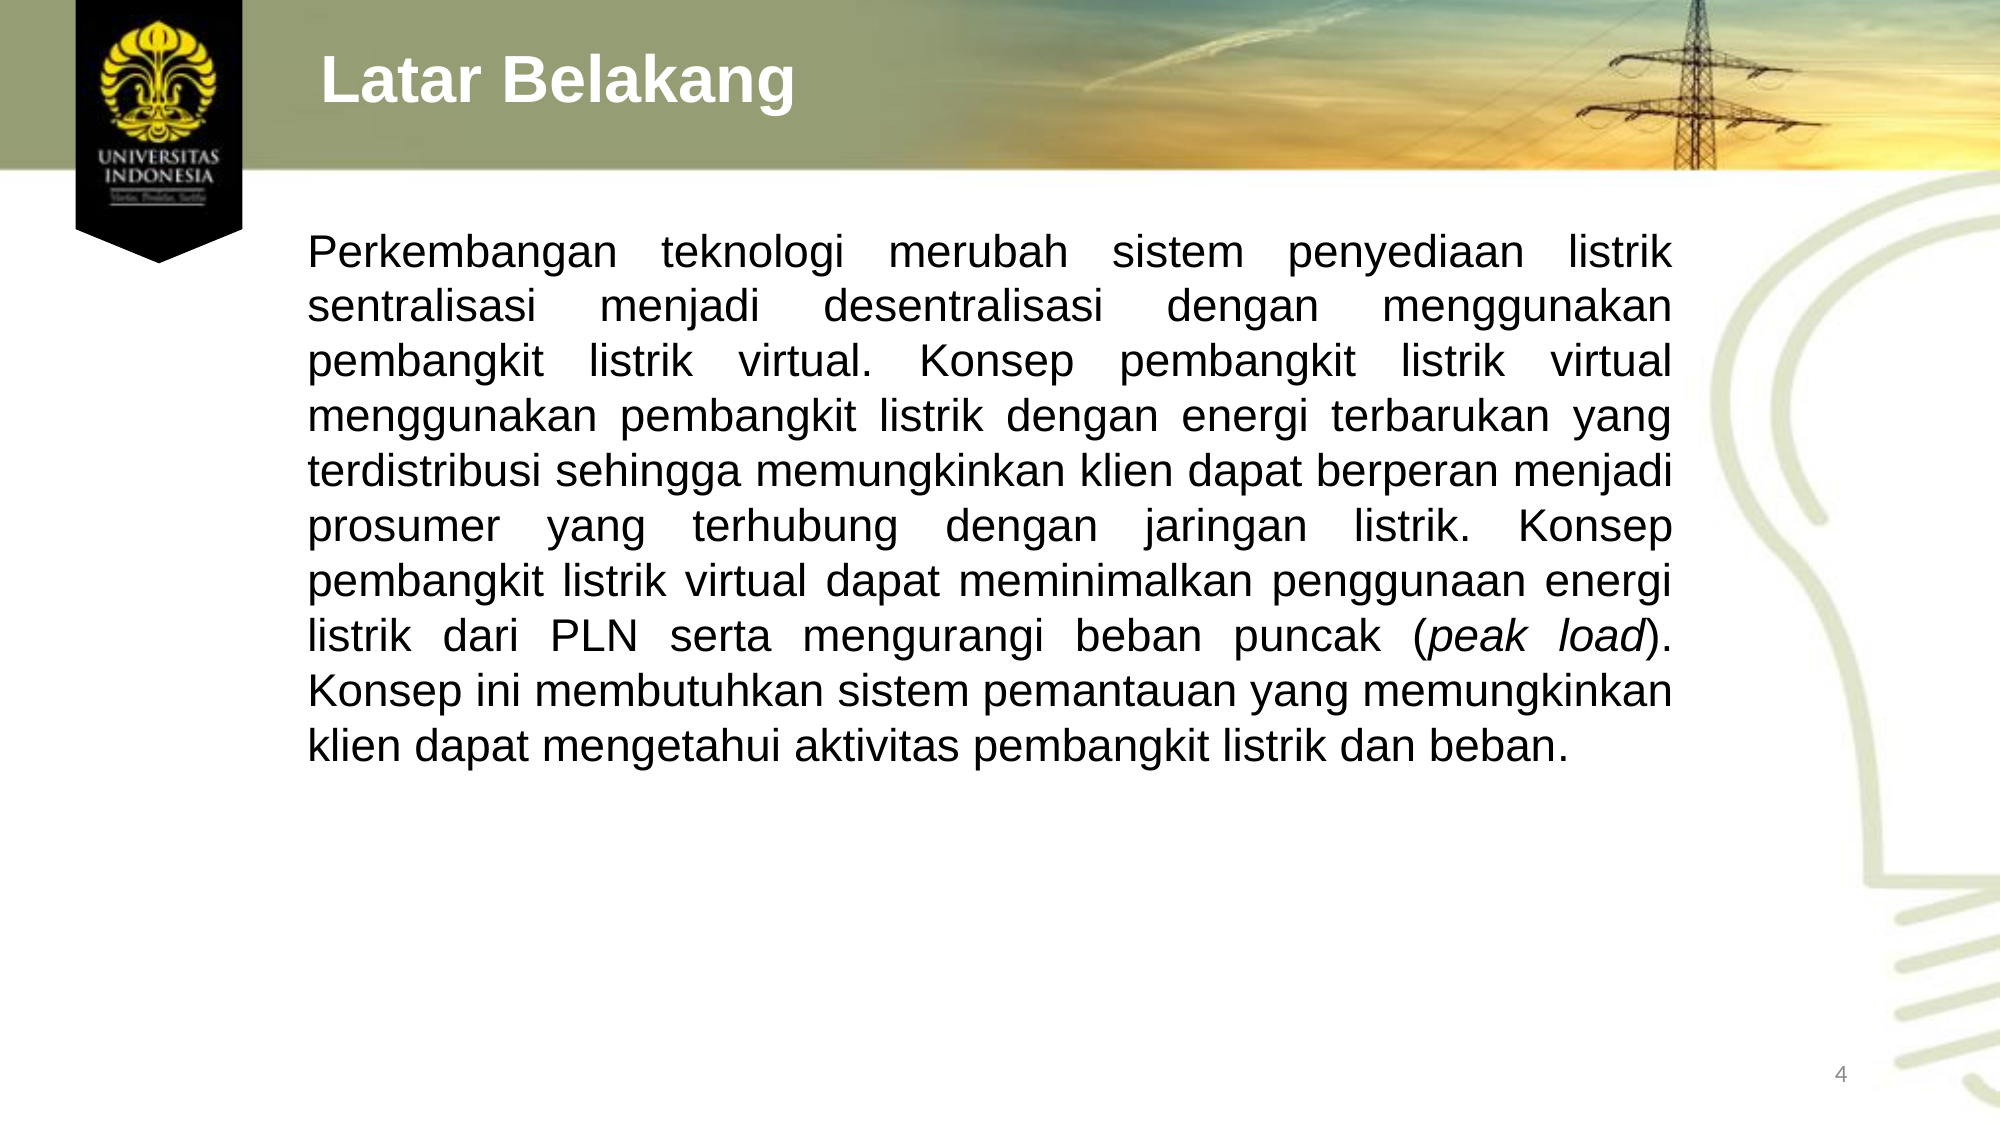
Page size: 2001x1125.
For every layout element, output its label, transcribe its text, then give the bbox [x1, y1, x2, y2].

slide_number 4 [1412, 1042, 1863, 1103]
list Perkembangan teknologi merubah sistem penyediaan listrik sentralisasi menjadi desentralisasi dengan menggunakan pembangkit listrik virtual. Konsep pembangkit listrik virtual menggunakan pembangkit listrik dengan energi terbarukan yang terdistribusi sehingga memungkinkan klien dapat berperan menjadi prosumer yang terhubung dengan jaringan listrik. Konsep pembangkit listrik virtual dapat meminimalkan penggunaan energi listrik dari PLN serta mengurangi beban puncak (peak load). Konsep ini membutuhkan sistem pemantauan yang memungkinkan klien dapat mengetahui aktivitas pembangkit listrik dan beban. [292, 213, 1689, 1080]
picture [0, 0, 2000, 1125]
picture [82, 15, 236, 214]
title Latar Belakang [304, 15, 1492, 147]
text_box [75, 0, 243, 264]
